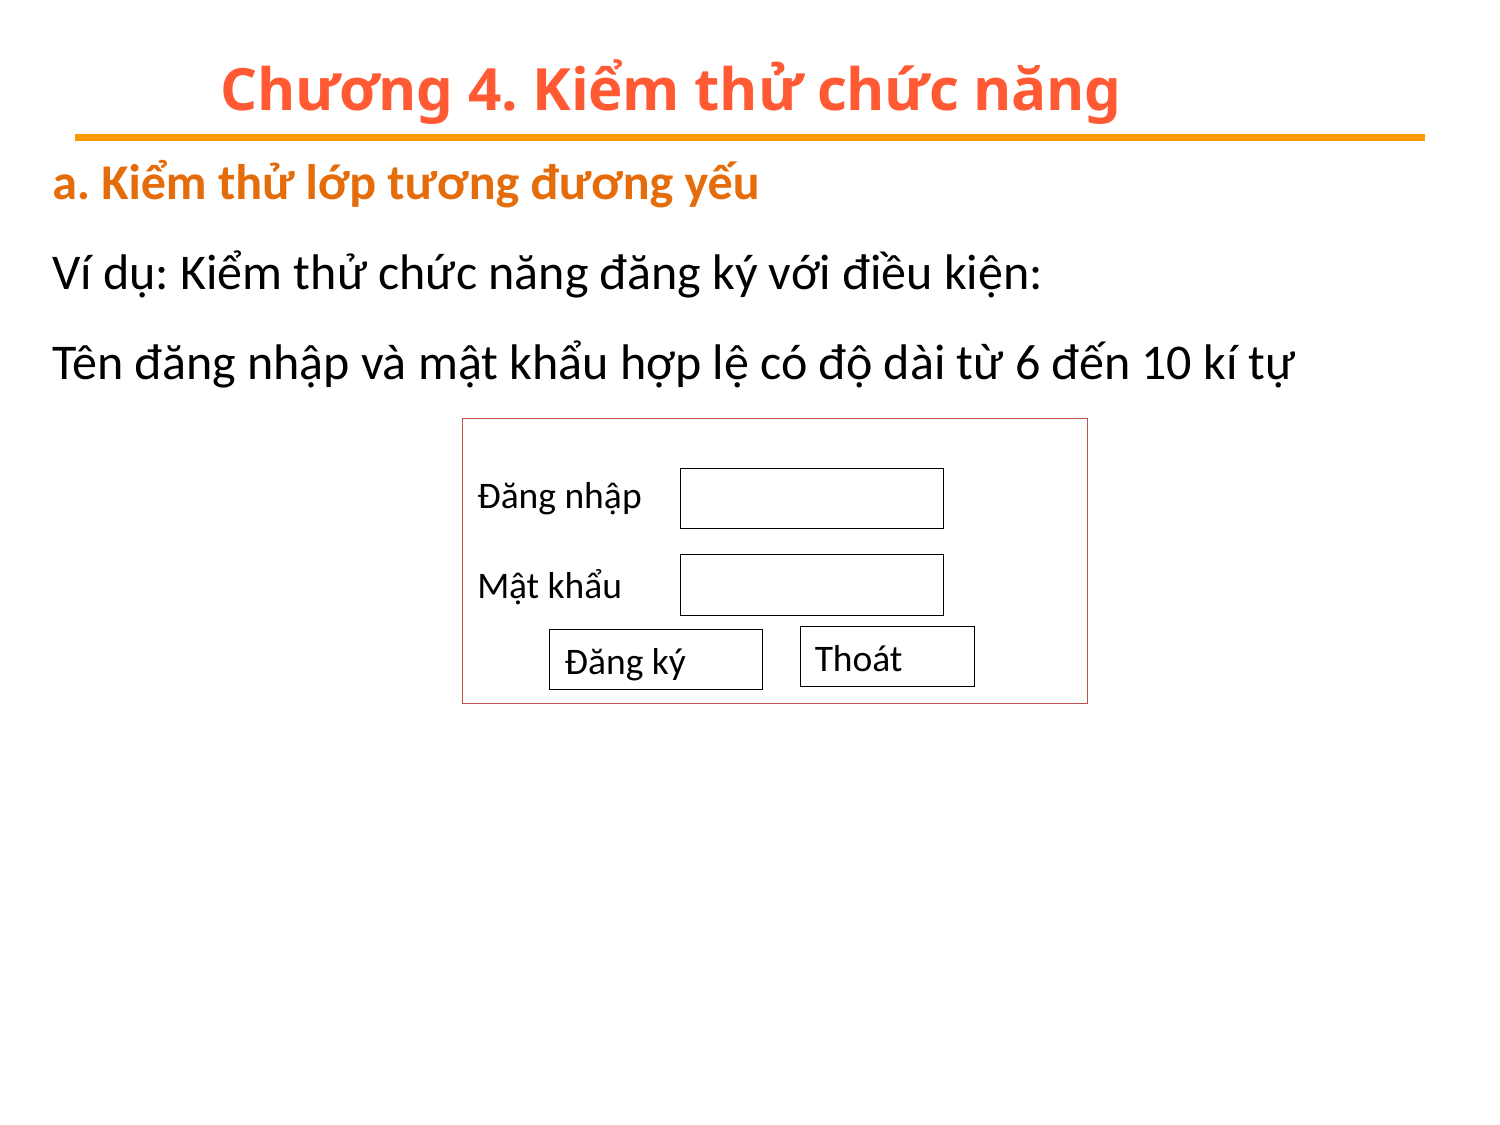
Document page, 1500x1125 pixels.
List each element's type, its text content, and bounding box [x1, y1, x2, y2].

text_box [462, 418, 1088, 707]
title Chương 4. Kiểm thử chức năng [87, 50, 1463, 240]
text_box a. Kiểm thử lớp tương đương yếu Ví dụ: Kiểm thử chức năng đăng ký với điều kiện: Tên đăng nhập và mật khẩu hợp lệ có độ dài từ 6 đến 10 kí tự [37, 112, 1413, 488]
